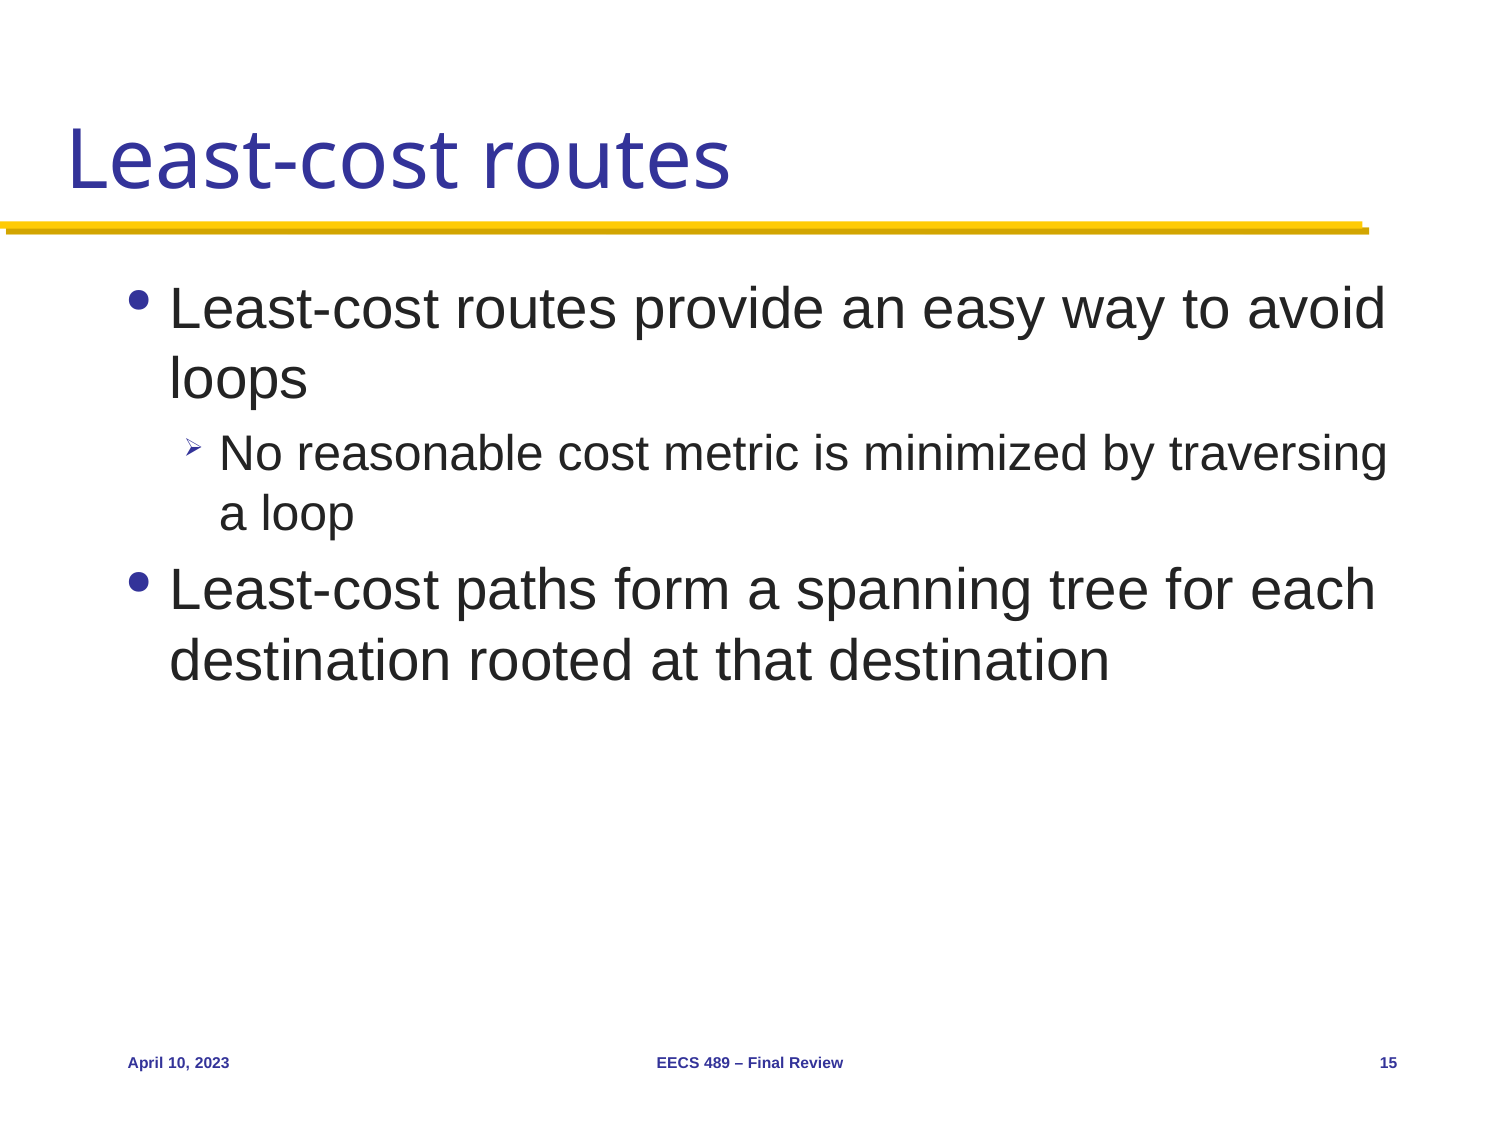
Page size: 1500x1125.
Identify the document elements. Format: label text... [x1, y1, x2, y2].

footer EECS 489 – Final Review [512, 1024, 988, 1101]
slide_number 15 [1312, 1024, 1413, 1101]
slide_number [112, 1024, 426, 1101]
list Least-cost routes provide an easy way to avoid loops No reasonable cost metric is minimized by traversing a loop Least-cost paths form a spanning tree for each destination rooted at that destination [112, 262, 1413, 988]
title Least-cost routes [49, 24, 1451, 213]
